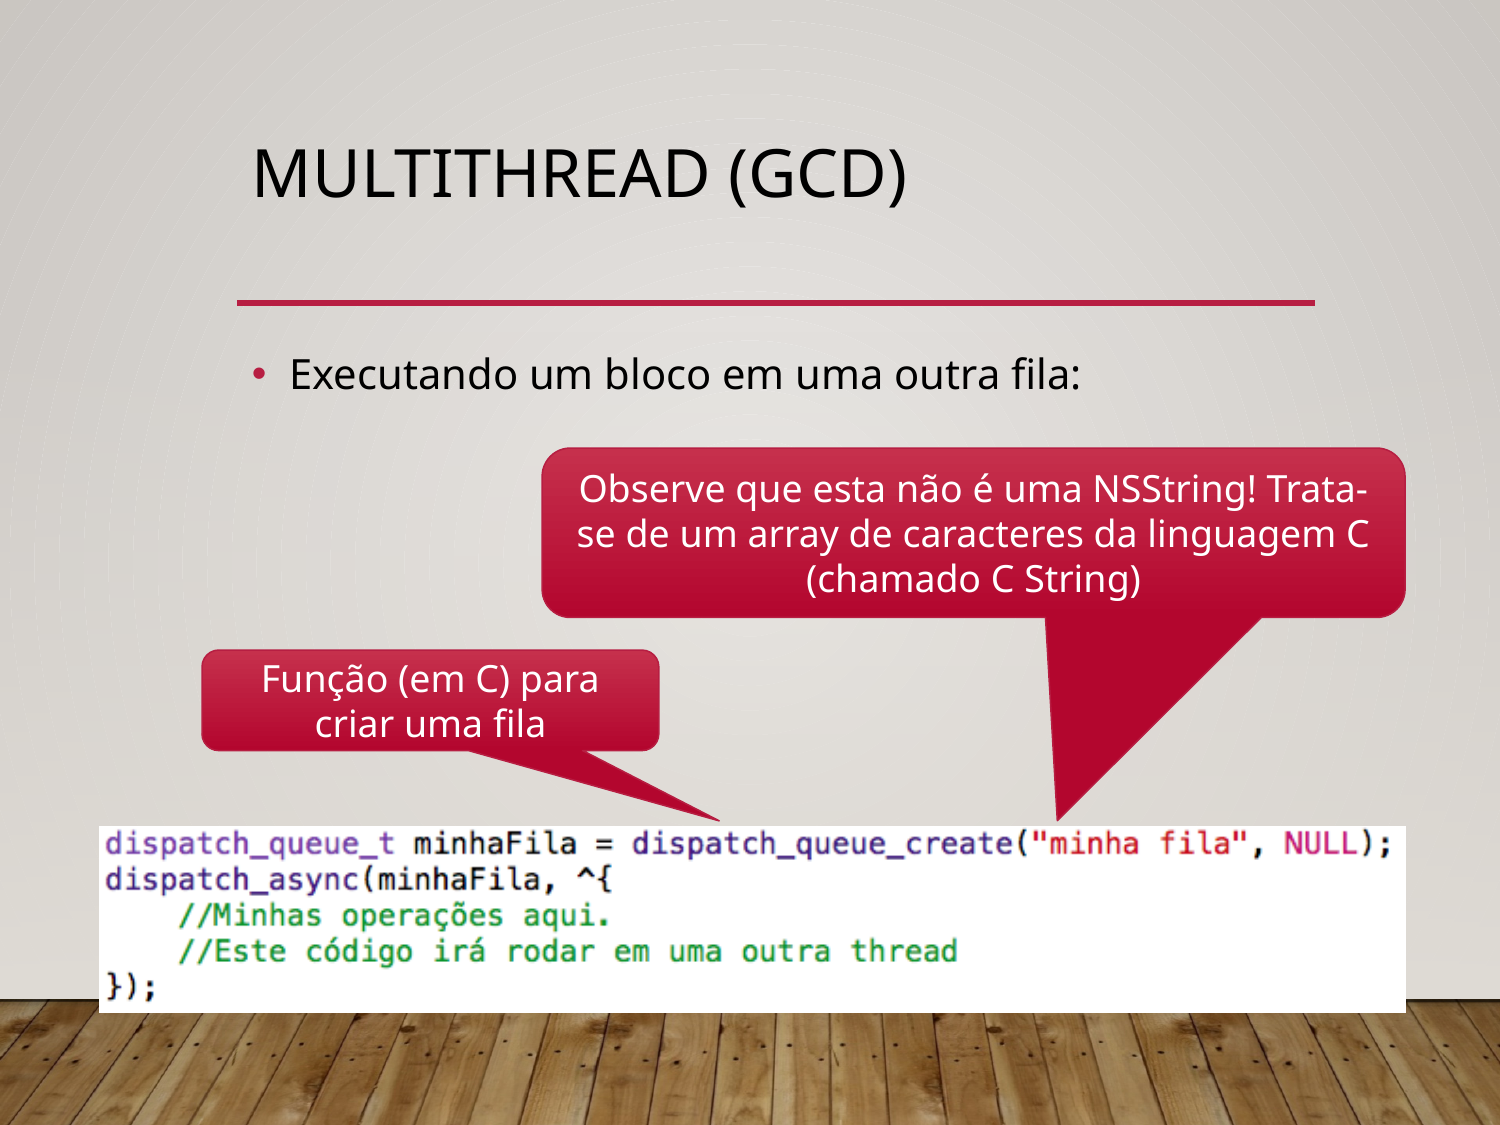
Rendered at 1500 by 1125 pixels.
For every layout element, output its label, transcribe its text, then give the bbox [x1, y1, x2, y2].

text_box Observe que esta não é uma NSString! Trata-se de um array de caracteres da linguagem C (chamado C String) [541, 447, 1406, 822]
picture [0, 826, 1500, 1125]
text_box Função (em C) para criar uma fila [201, 649, 720, 822]
list Executando um bloco em uma outra fila: [236, 330, 1315, 826]
title Multithread (GCD) [236, 131, 1315, 305]
